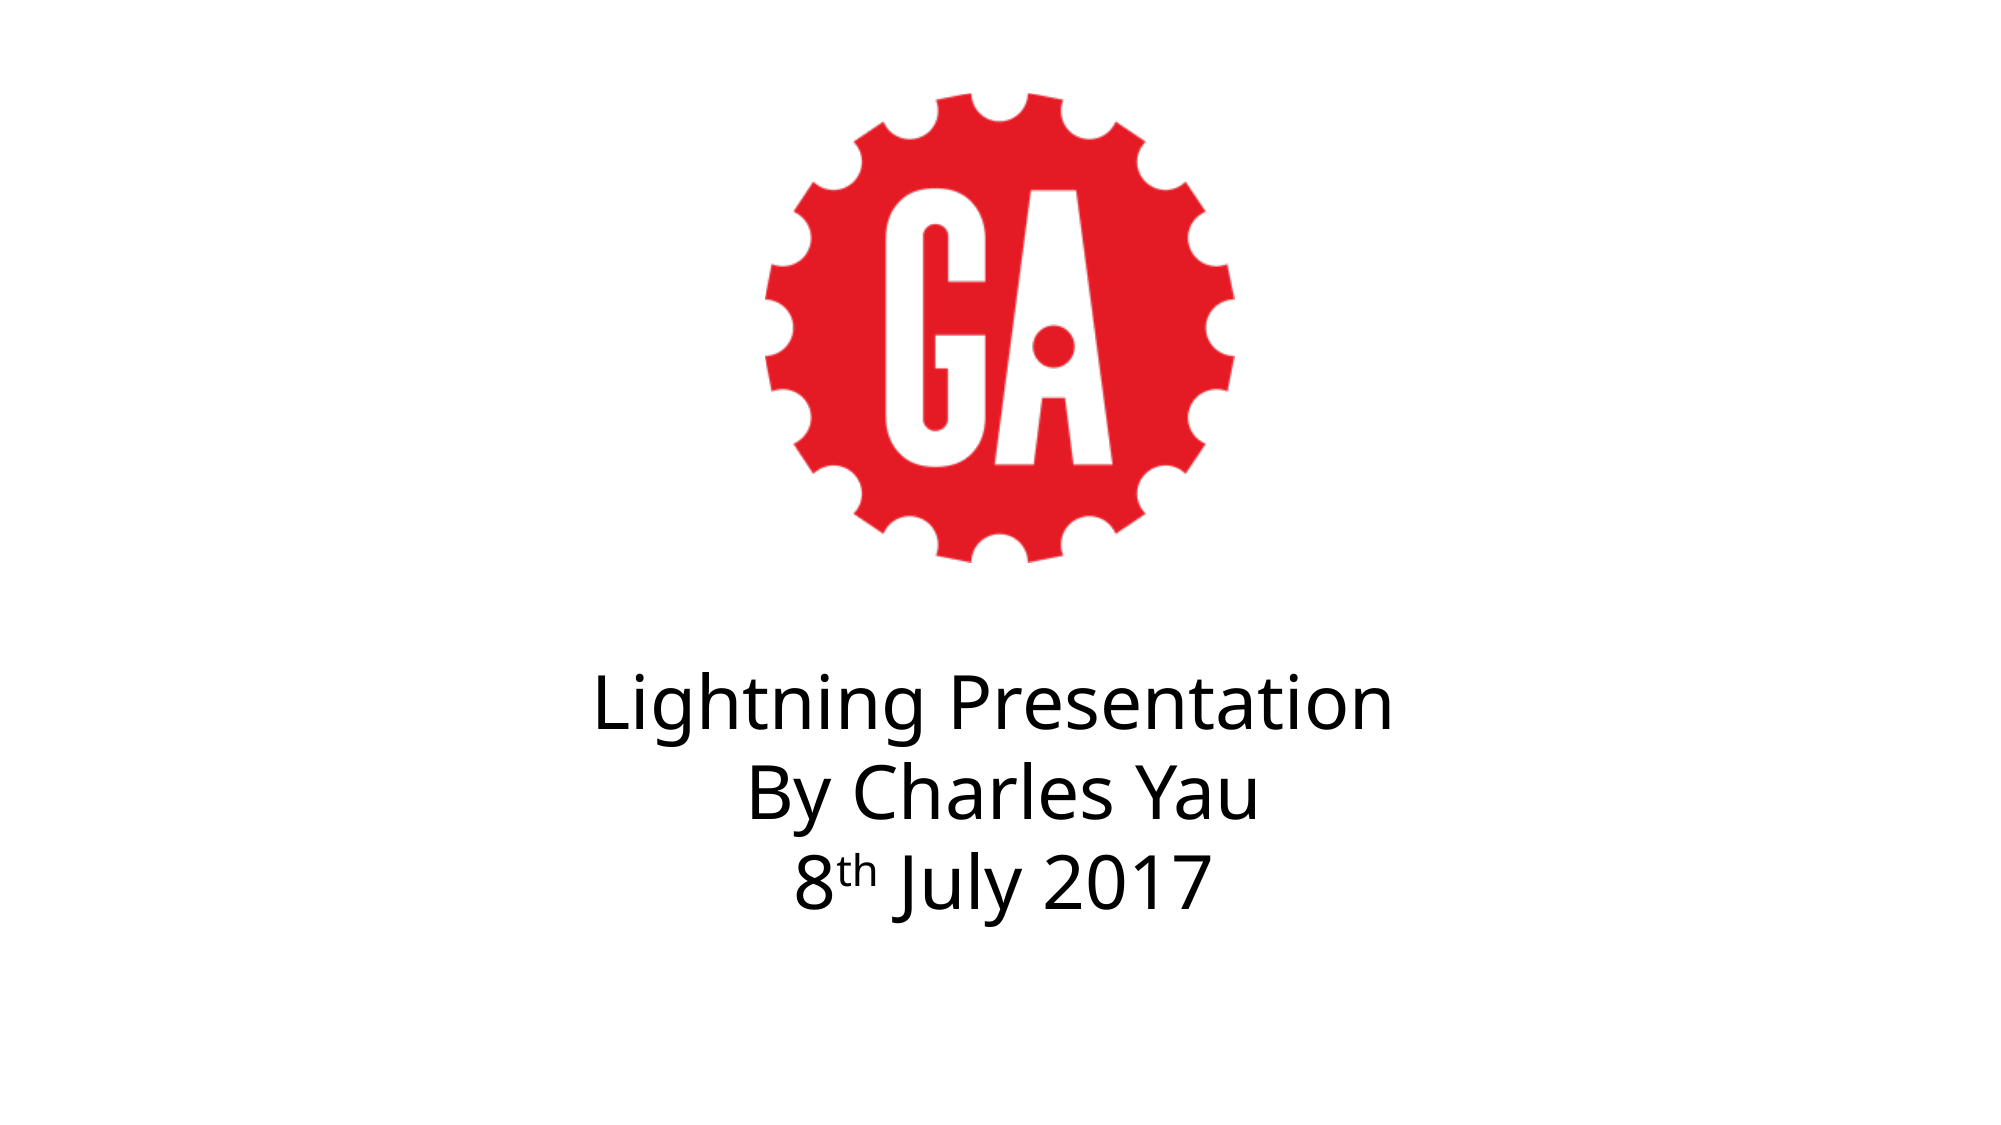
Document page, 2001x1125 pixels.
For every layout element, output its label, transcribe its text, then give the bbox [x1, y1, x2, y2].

text_box Lightning Presentation By Charles Yau 8th July 2017 [229, 646, 1779, 932]
picture [765, 93, 1235, 563]
